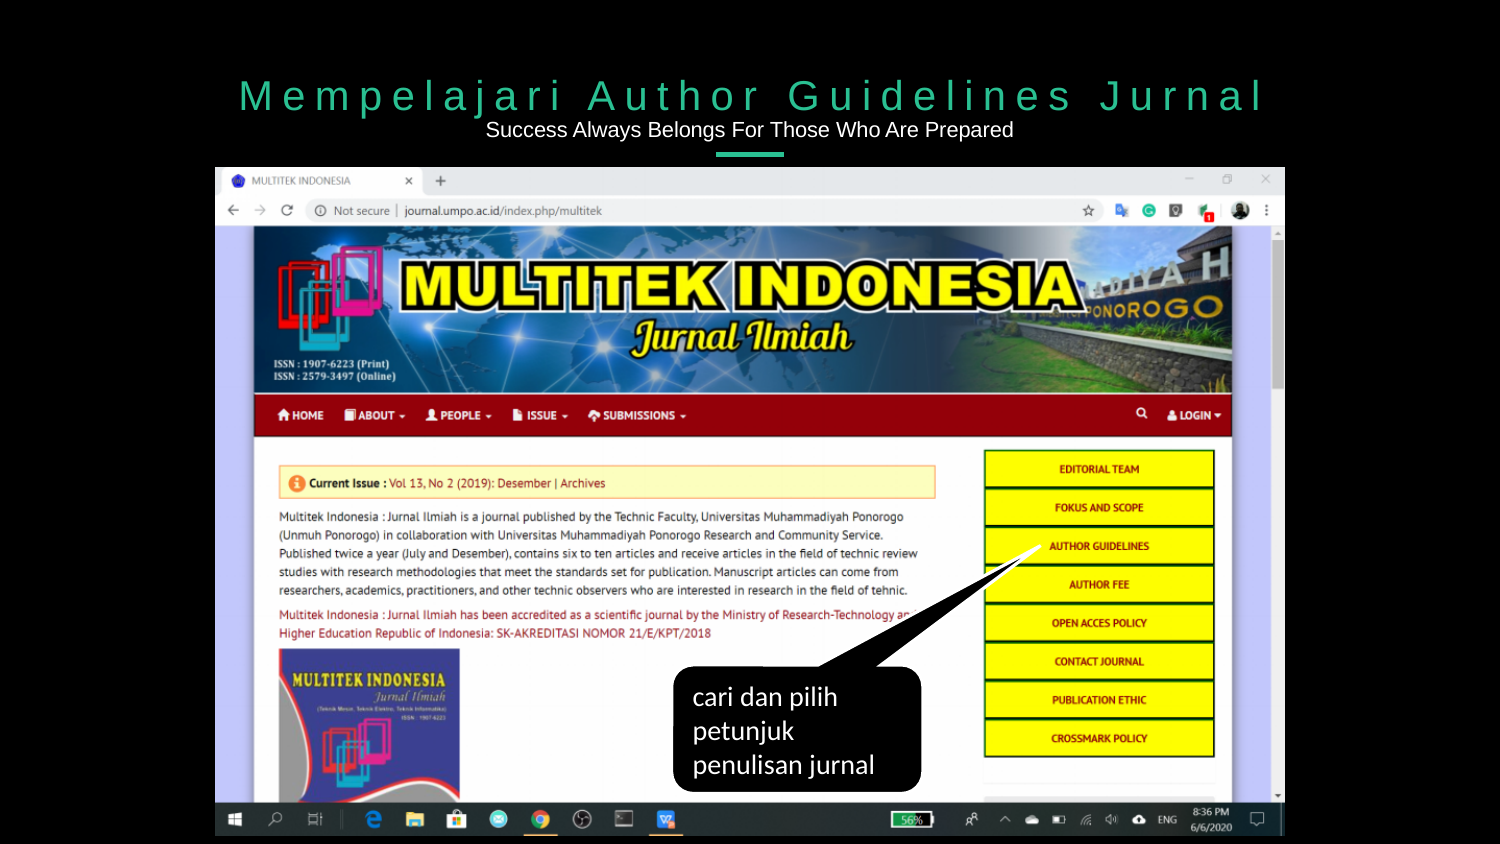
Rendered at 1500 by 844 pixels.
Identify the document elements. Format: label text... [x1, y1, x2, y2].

text_box Mempelajari Author Guidelines Jurnal [223, 61, 1277, 167]
text_box Success Always Belongs For Those Who Are Prepared [432, 113, 1068, 150]
picture [215, 167, 1285, 836]
